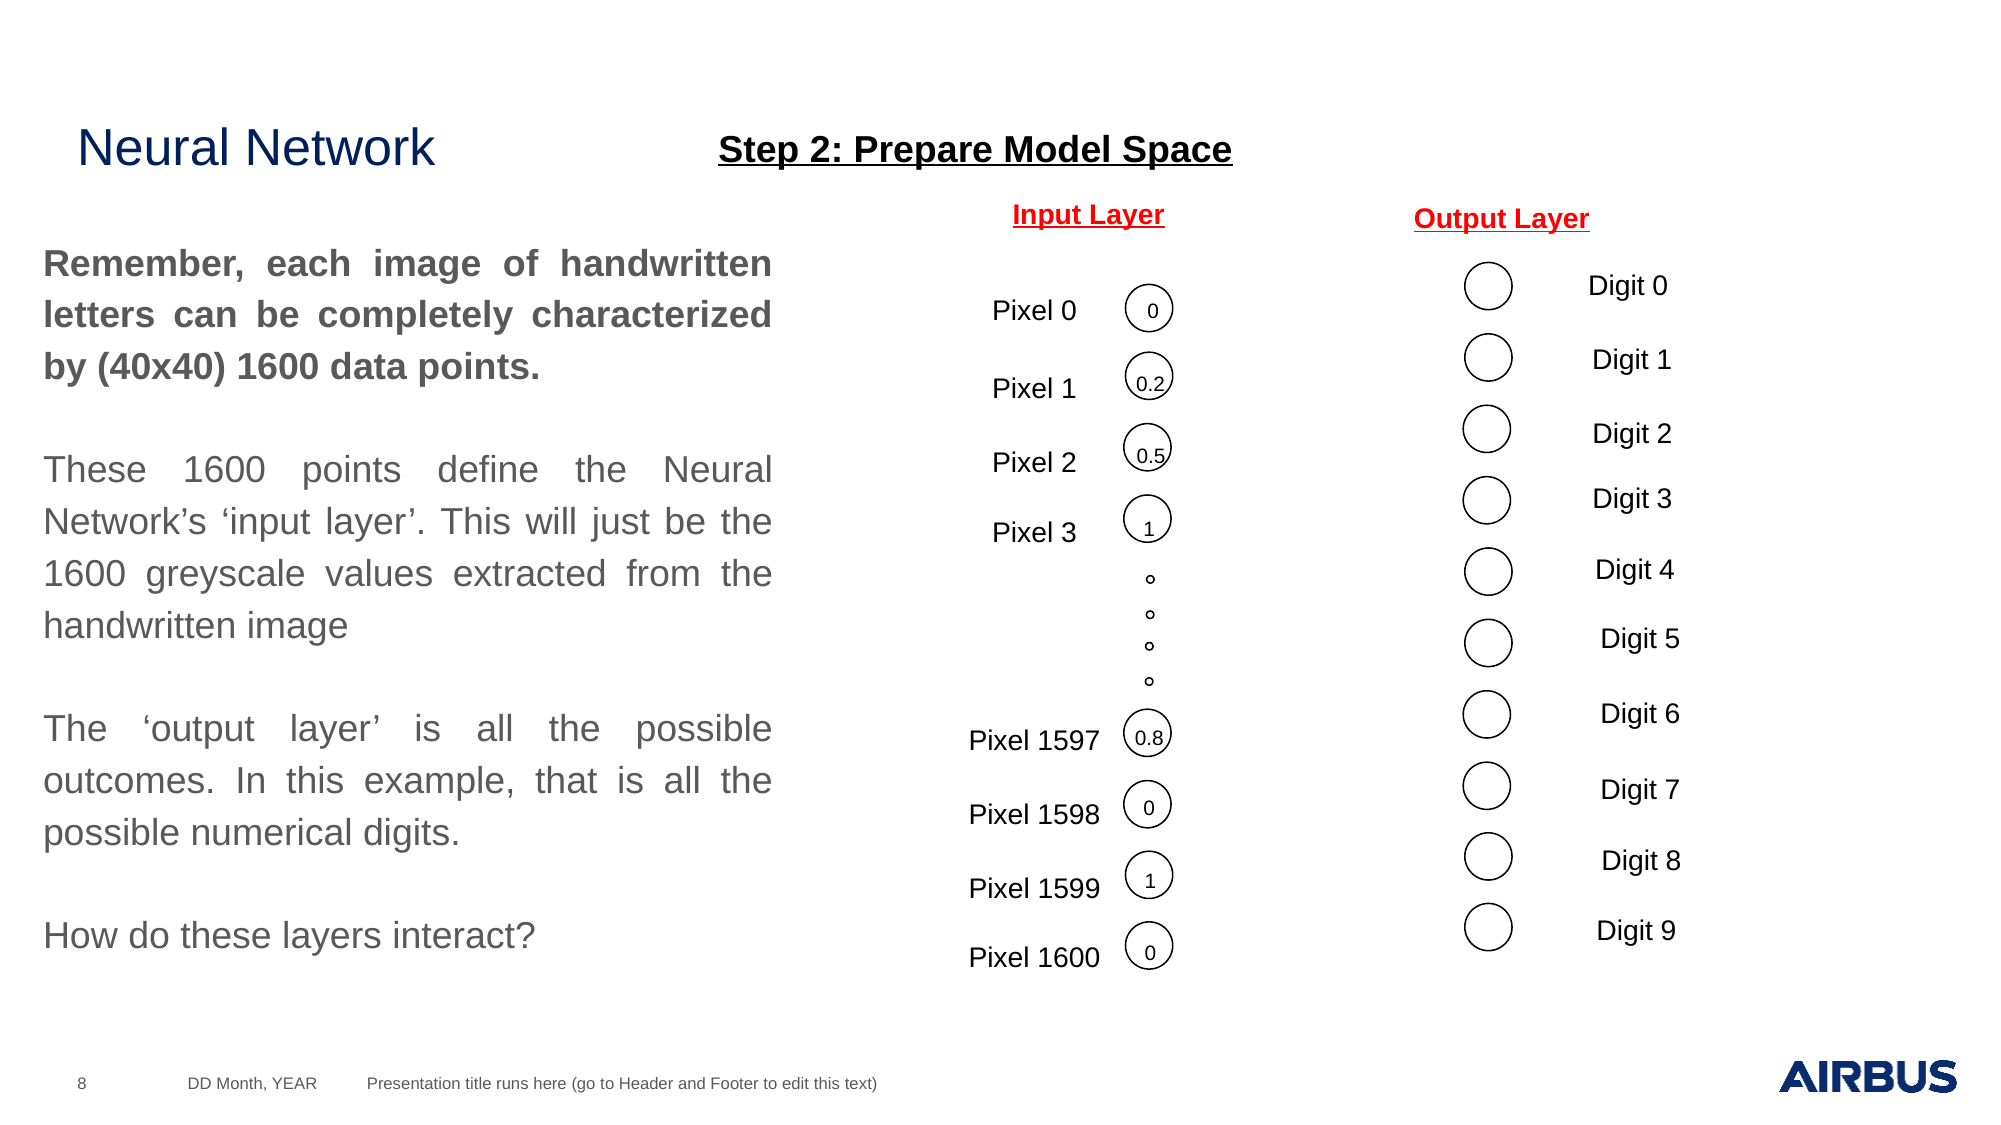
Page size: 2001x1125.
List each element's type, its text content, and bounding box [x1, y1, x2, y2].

text_box Output Layer [1353, 187, 1650, 242]
picture [1776, 1057, 1959, 1095]
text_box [952, 254, 1698, 979]
text_box Input Layer [940, 183, 1237, 238]
text_box Remember, each image of handwritten letters can be completely characterized by (40x40) 1600 data points. These 1600 points define the Neural Network’s ‘input layer’. This will just be the 1600 greyscale values extracted from the handwritten image The ‘output layer’ is all the possible outcomes. In this example, that is all the possible numerical digits. How do these layers interact? [43, 231, 774, 935]
footer Presentation title runs here (go to Header and Footer to edit this text) [366, 1057, 1728, 1093]
title Neural Network [77, 107, 469, 179]
slide_number DD Month, YEAR [127, 1057, 318, 1093]
slide_number 8 [77, 1057, 126, 1093]
text_box Step 2: Prepare Model Space [692, 110, 1259, 178]
